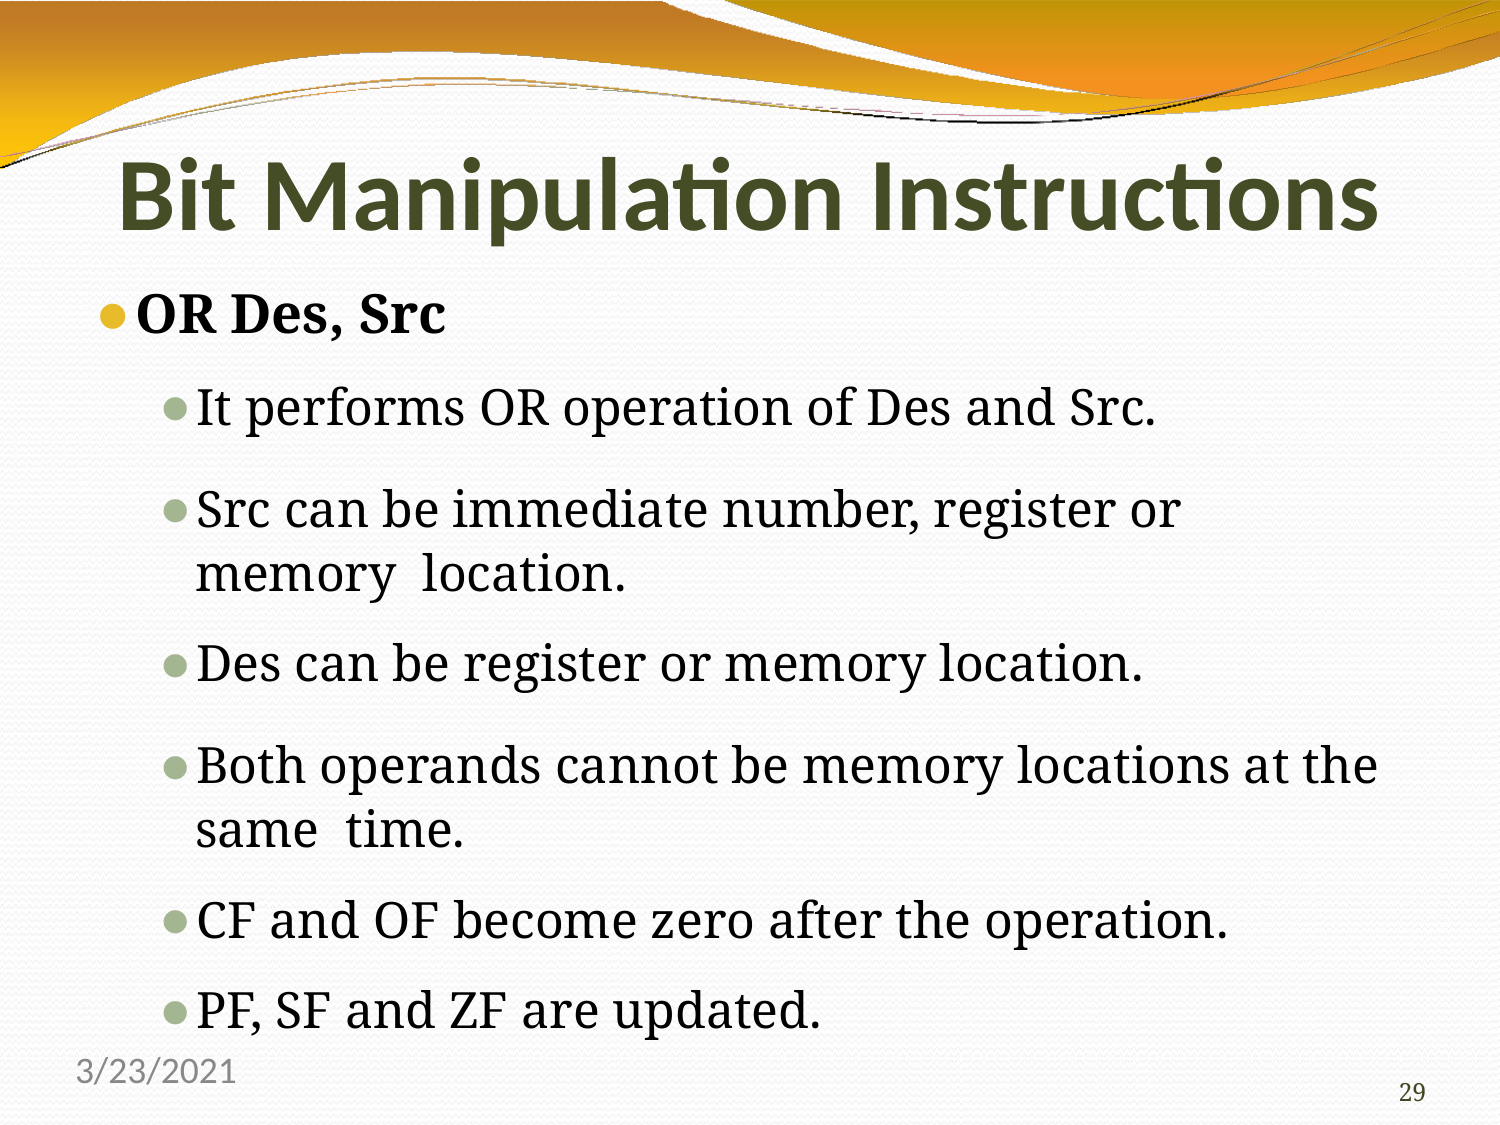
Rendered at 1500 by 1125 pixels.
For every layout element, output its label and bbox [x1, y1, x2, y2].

text_box [0, 0, 1500, 1125]
